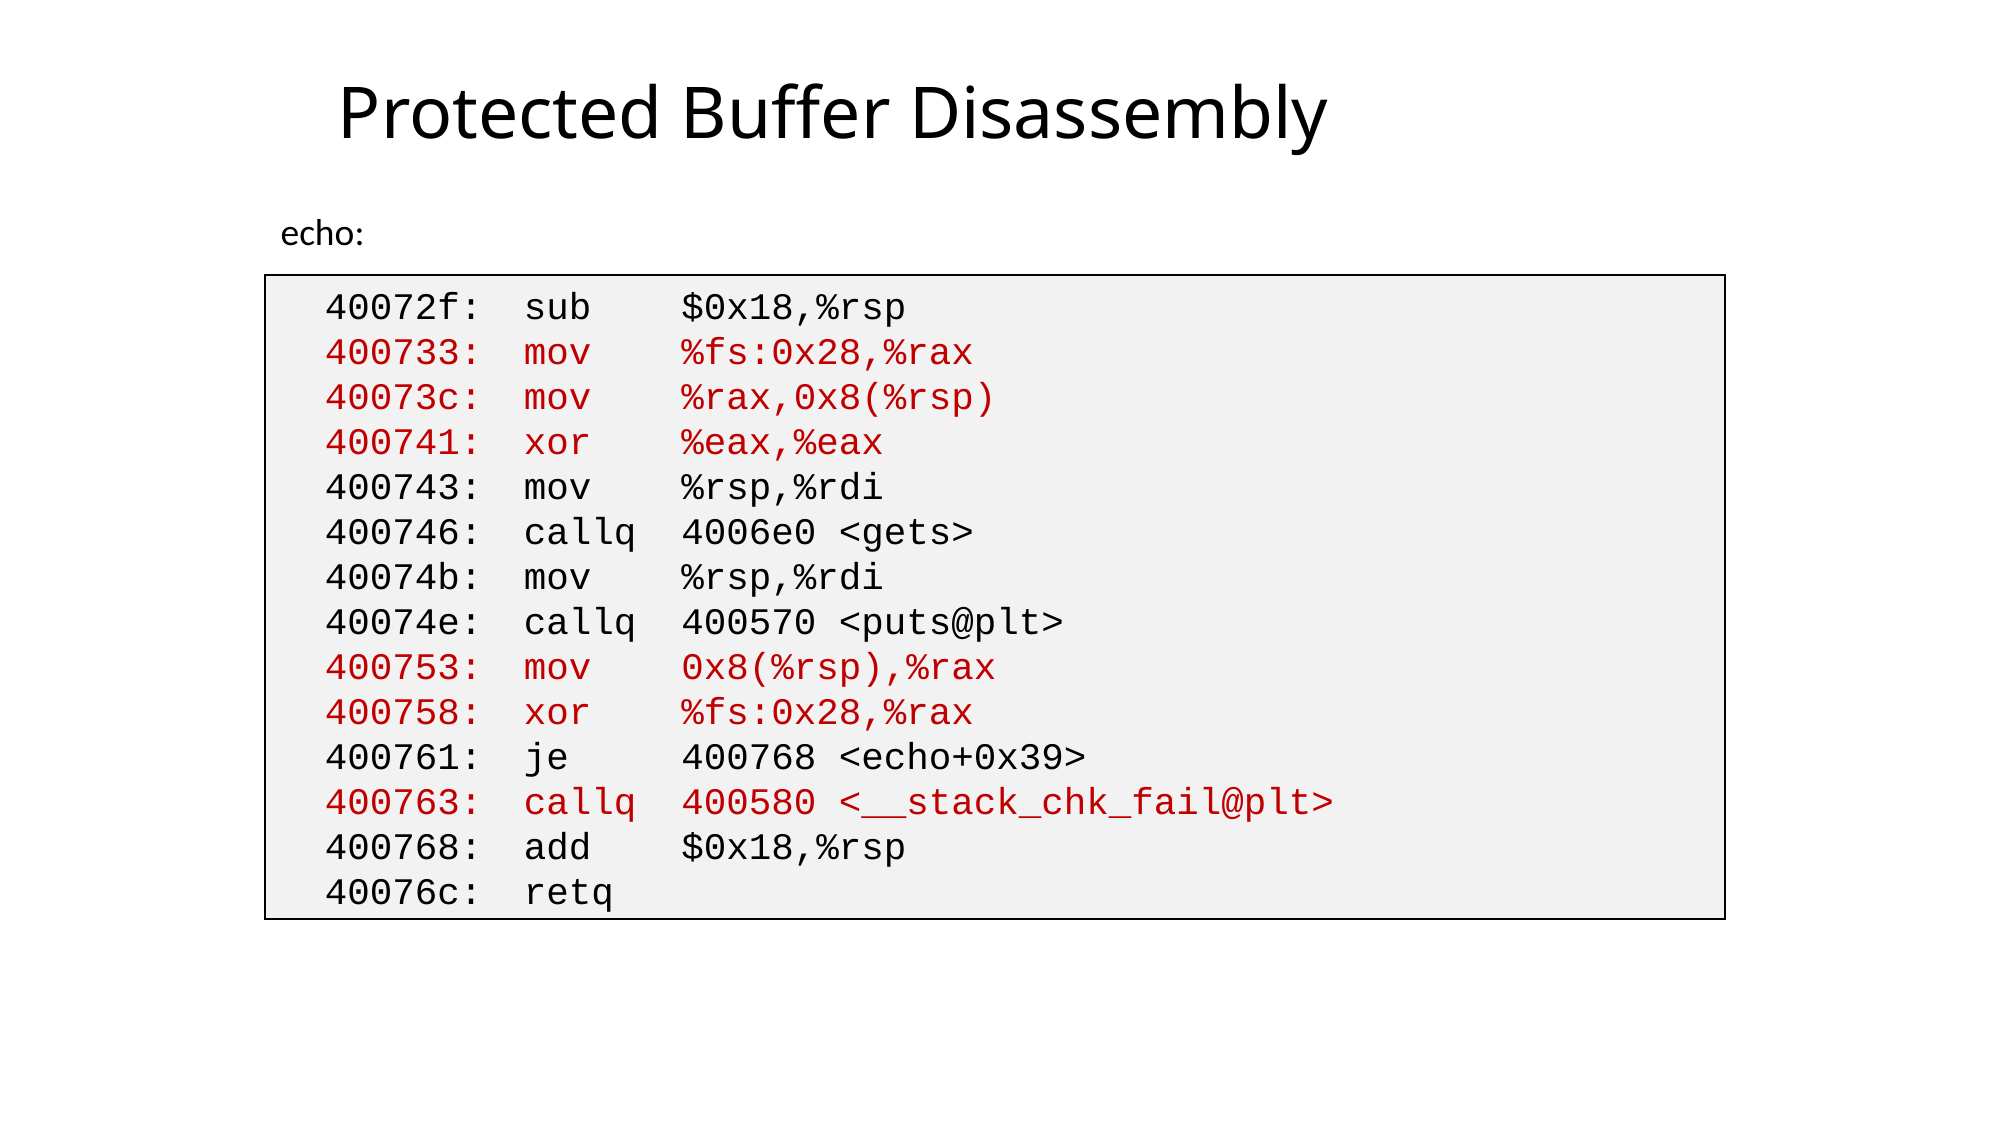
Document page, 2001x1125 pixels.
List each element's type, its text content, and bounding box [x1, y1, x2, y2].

text_box 40072f: sub $0x18,%rsp 400733: mov %fs:0x28,%rax 40073c: mov %rax,0x8(%rsp) 400741: xor %eax,%eax 400743: mov %rsp,%rdi 400746: callq 4006e0 <gets> 40074b: mov %rsp,%rdi 40074e: callq 400570 <puts@plt> 400753: mov 0x8(%rsp),%rax 400758: xor %fs:0x28,%rax 400761: je 400768 <echo+0x39> 400763: callq 400580 <__stack_chk_fail@plt> 400768: add $0x18,%rsp 40076c: retq [265, 274, 1725, 920]
text_box echo: [265, 200, 380, 261]
title Protected Buffer Disassembly [322, 68, 1488, 163]
